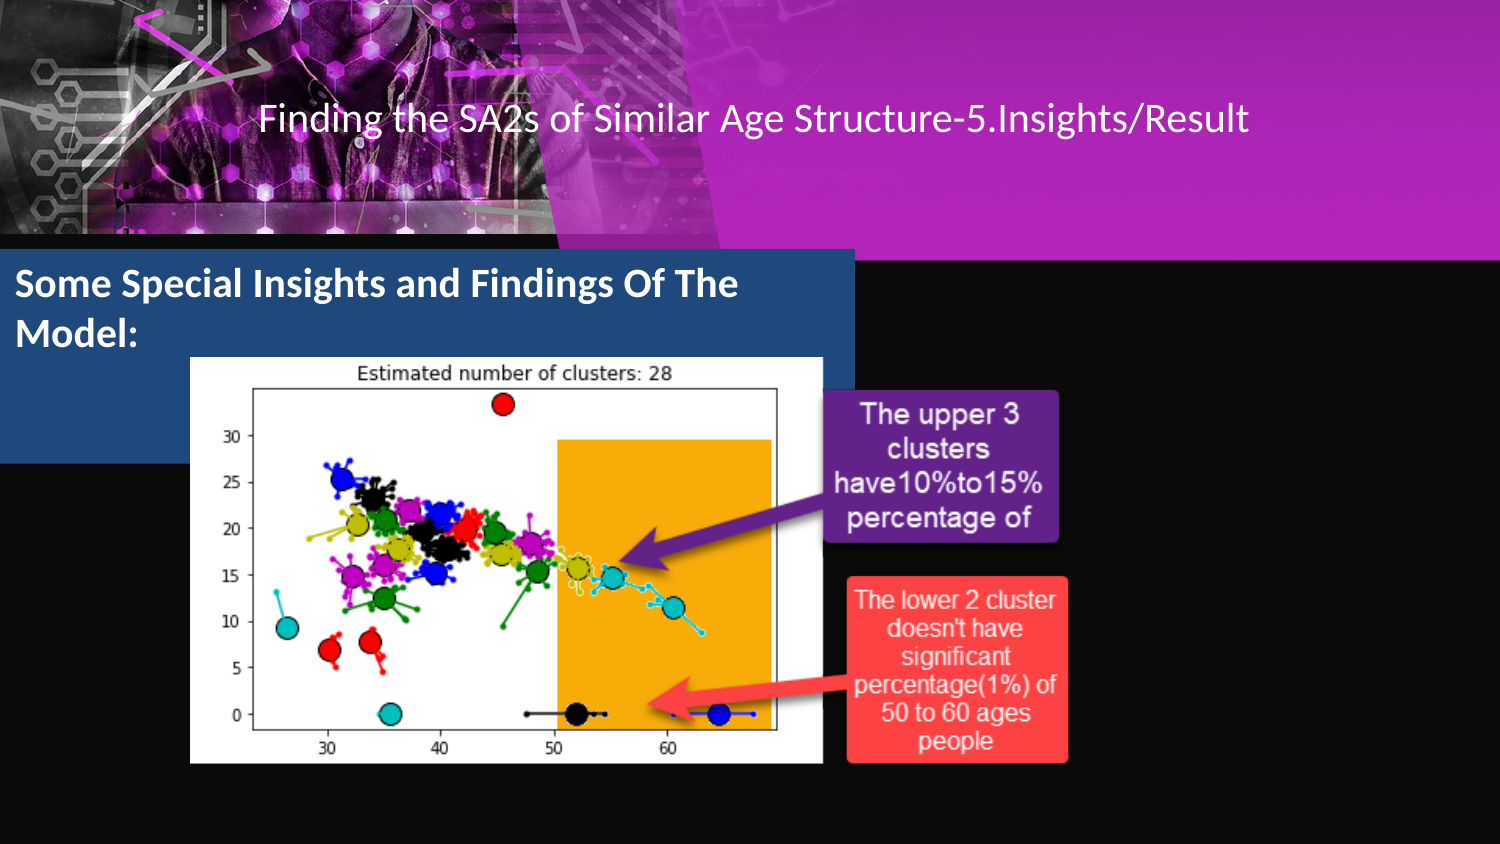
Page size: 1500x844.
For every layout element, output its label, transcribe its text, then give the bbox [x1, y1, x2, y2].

text_box Finding the SA2s of Similar Age Structure-5.Insights/Result [0, 57, 1449, 215]
text_box Some Special Insights and Findings Of The Model: [0, 248, 855, 464]
picture [0, 0, 1500, 844]
